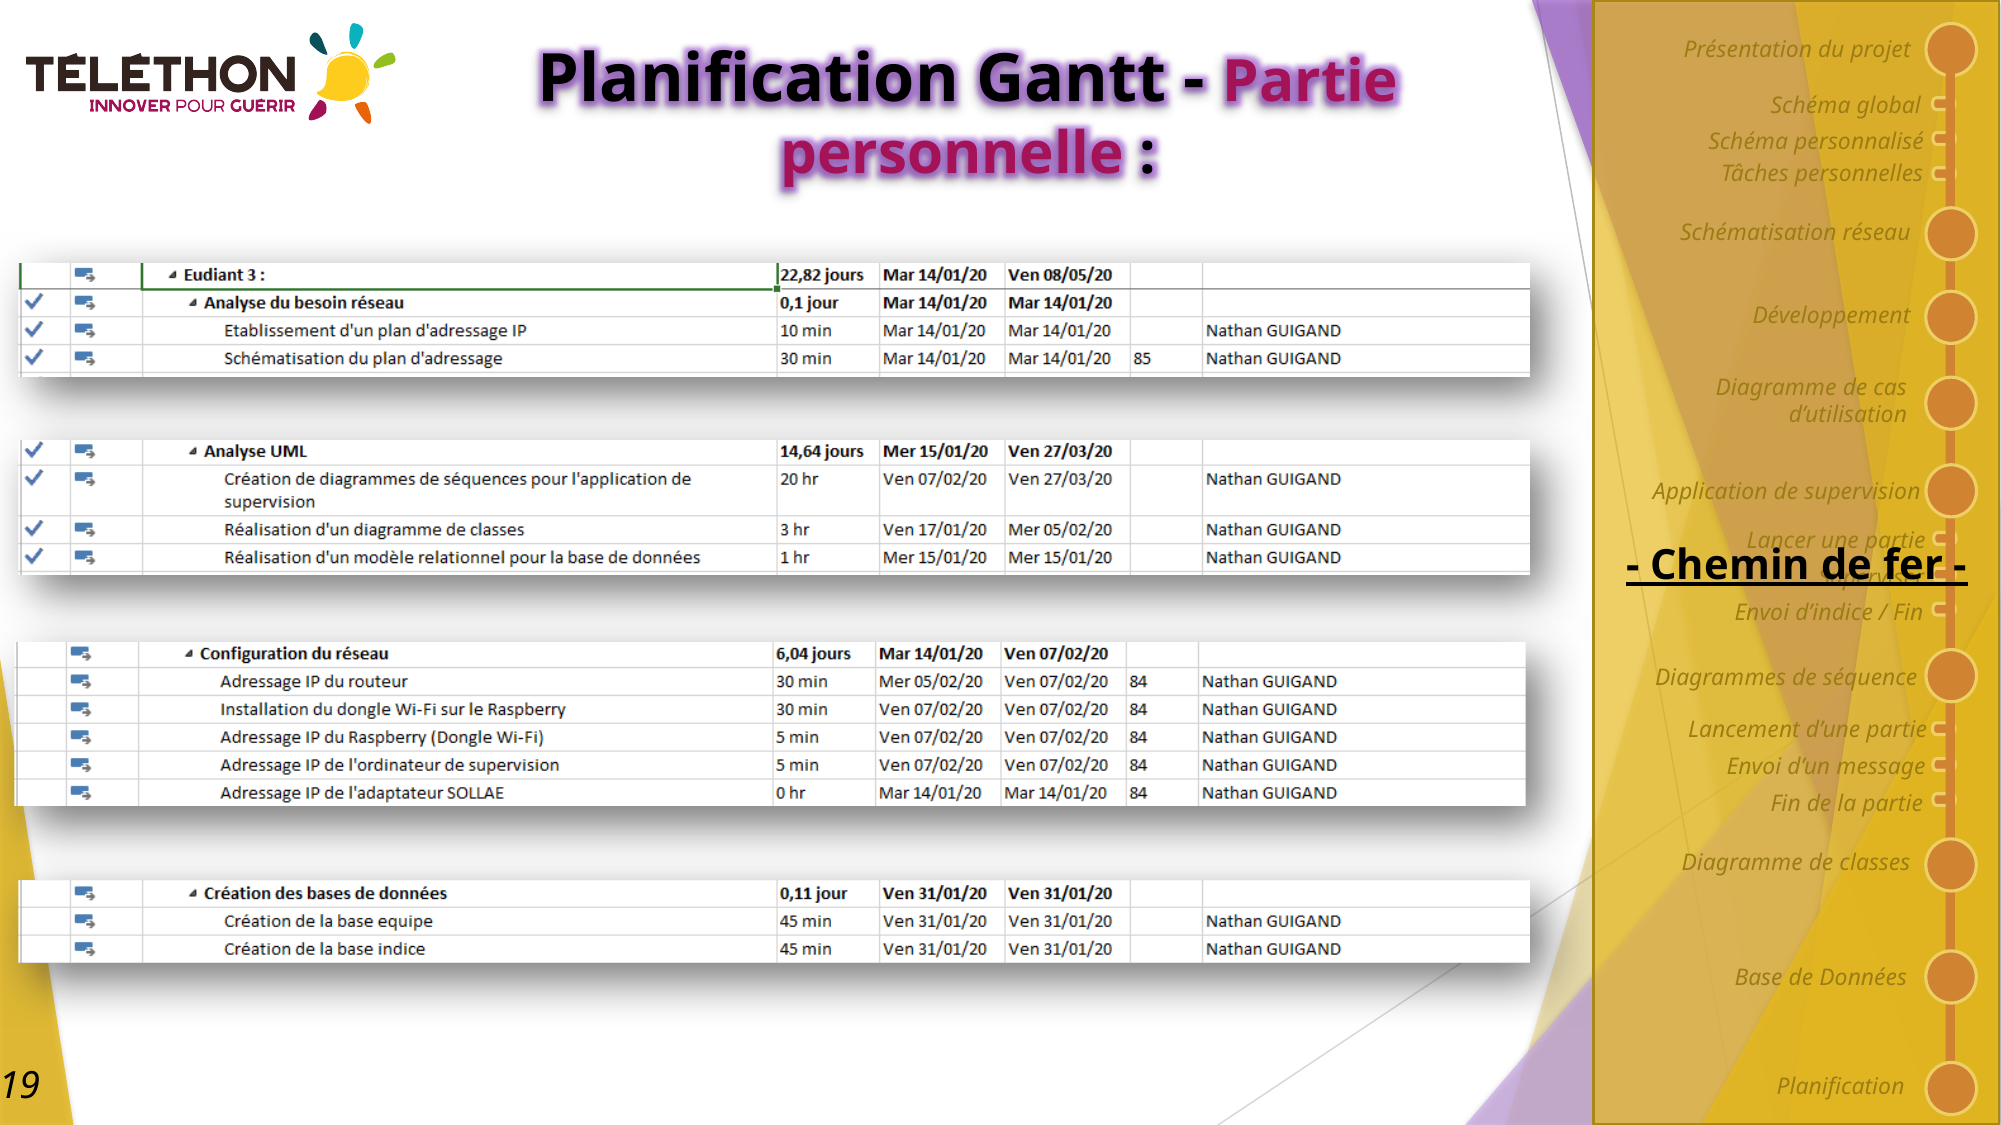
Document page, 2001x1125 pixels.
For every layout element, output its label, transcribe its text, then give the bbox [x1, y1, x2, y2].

picture [13, 642, 1527, 806]
picture [17, 440, 1531, 576]
picture [17, 263, 1531, 378]
text_box 19 [0, 1054, 63, 1114]
picture [22, 22, 397, 124]
picture [17, 879, 1531, 964]
text_box Planification Gantt - Partie personnelle : [406, 27, 1530, 193]
text_box - Chemin de fer - [1592, 0, 2000, 1125]
